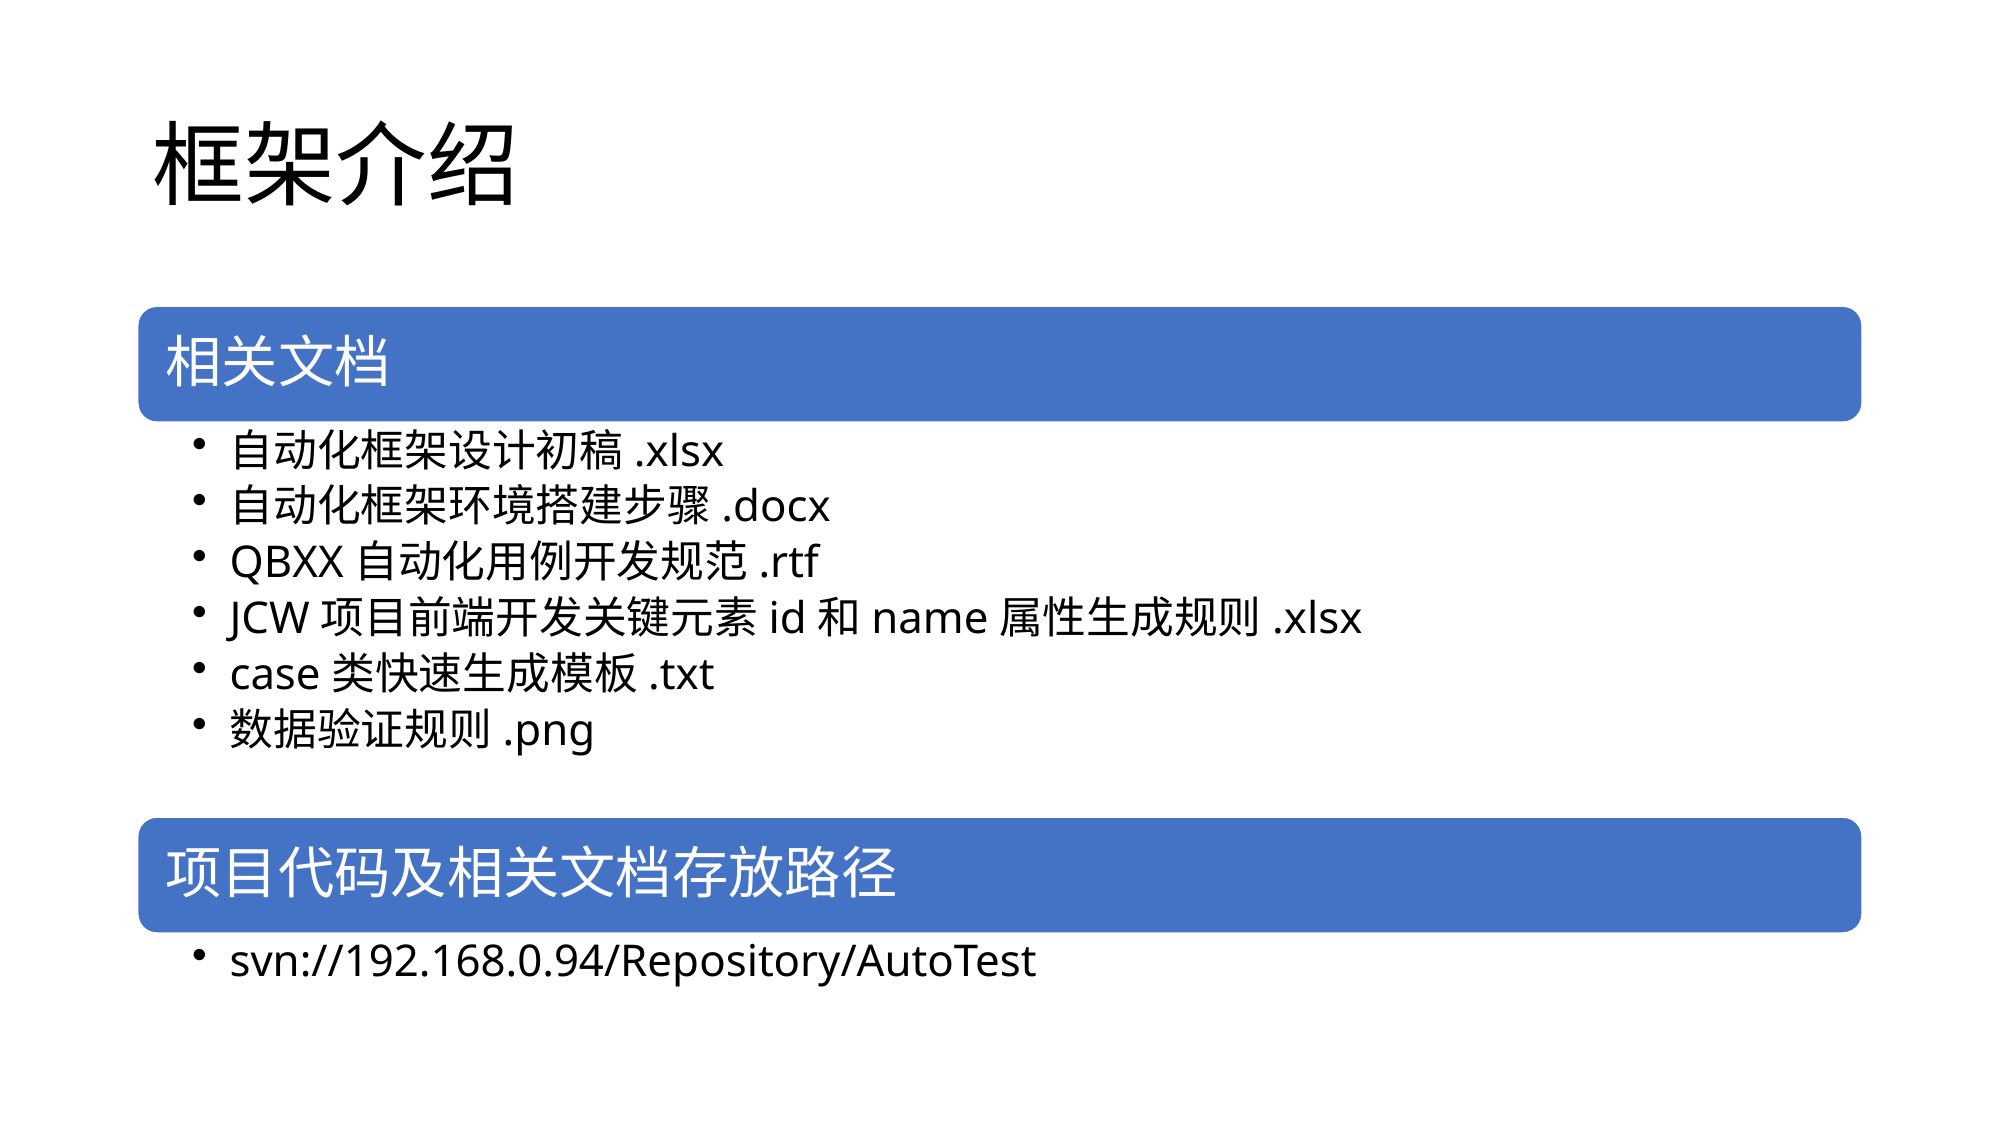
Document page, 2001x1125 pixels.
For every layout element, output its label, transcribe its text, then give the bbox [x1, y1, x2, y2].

title 框架介绍 [137, 59, 1863, 278]
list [137, 299, 1863, 1014]
